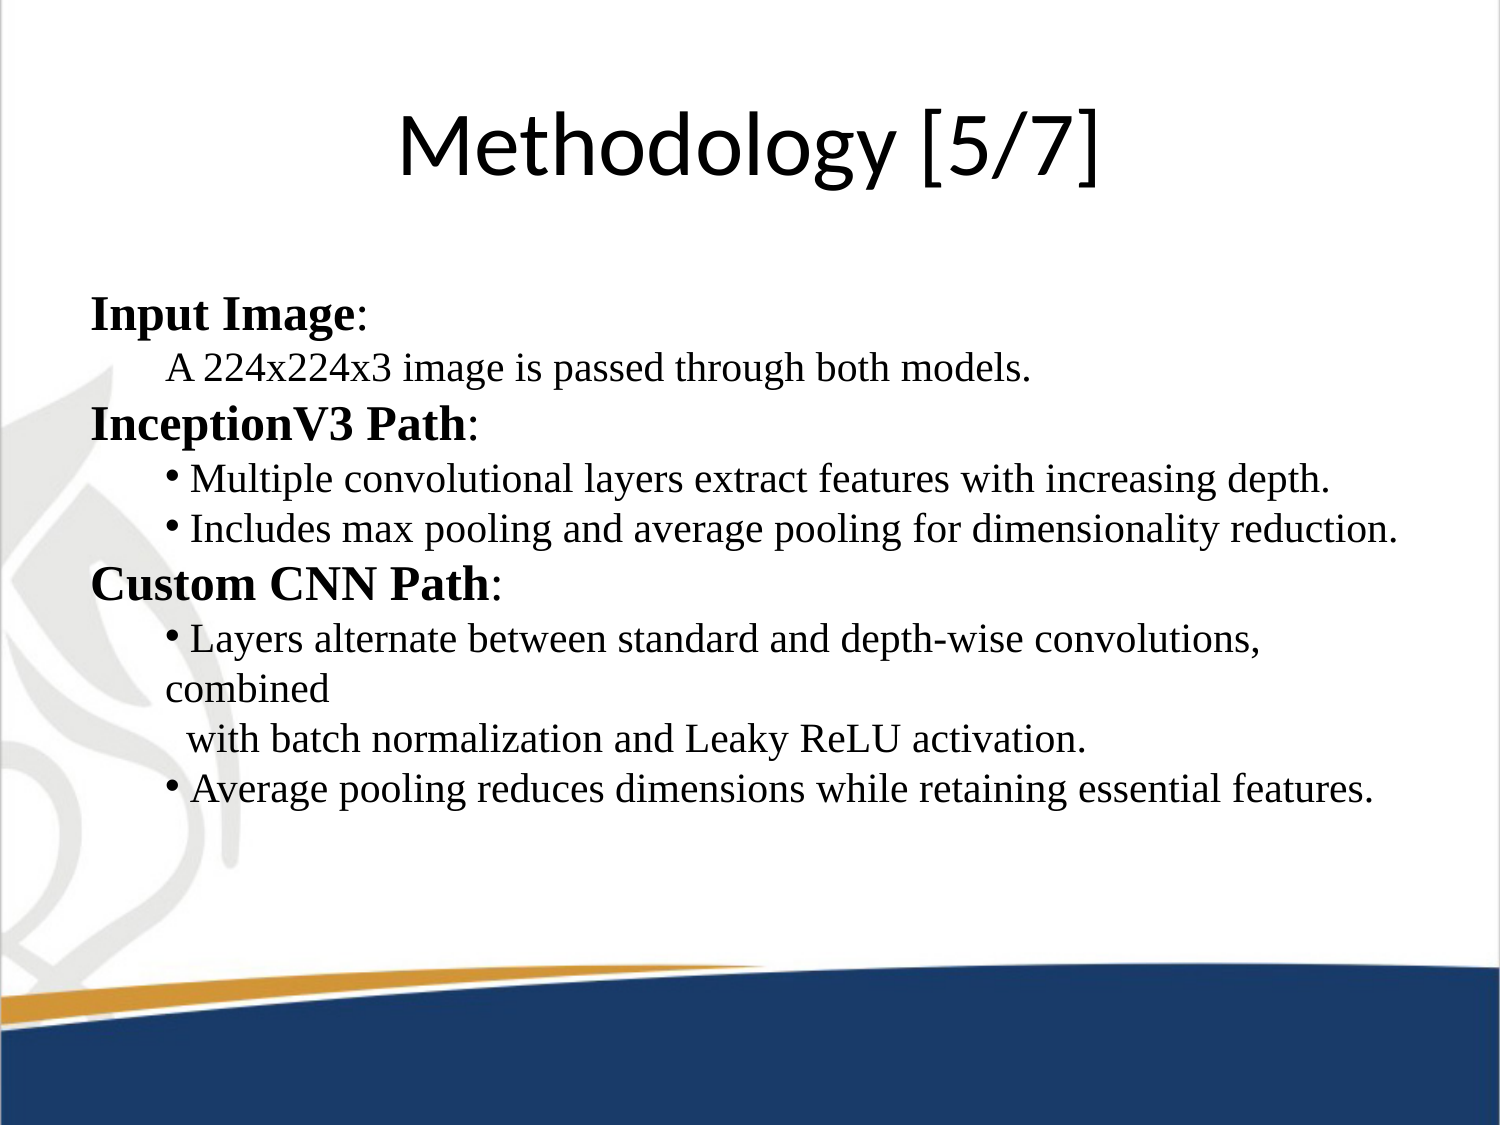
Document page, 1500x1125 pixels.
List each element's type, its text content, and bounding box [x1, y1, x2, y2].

list Input Image: A 224x224x3 image is passed through both models. InceptionV3 Path: Multiple convolutional layers extract features with increasing depth. Includes max pooling and average pooling for dimensionality reduction. Custom CNN Path: Layers alternate between standard and depth-wise convolutions, combined with batch normalization and Leaky ReLU activation. Average pooling reduces dimensions while retaining essential features. [75, 241, 1425, 895]
picture [0, 0, 1500, 1125]
title Methodology [5/7] [75, 45, 1425, 233]
